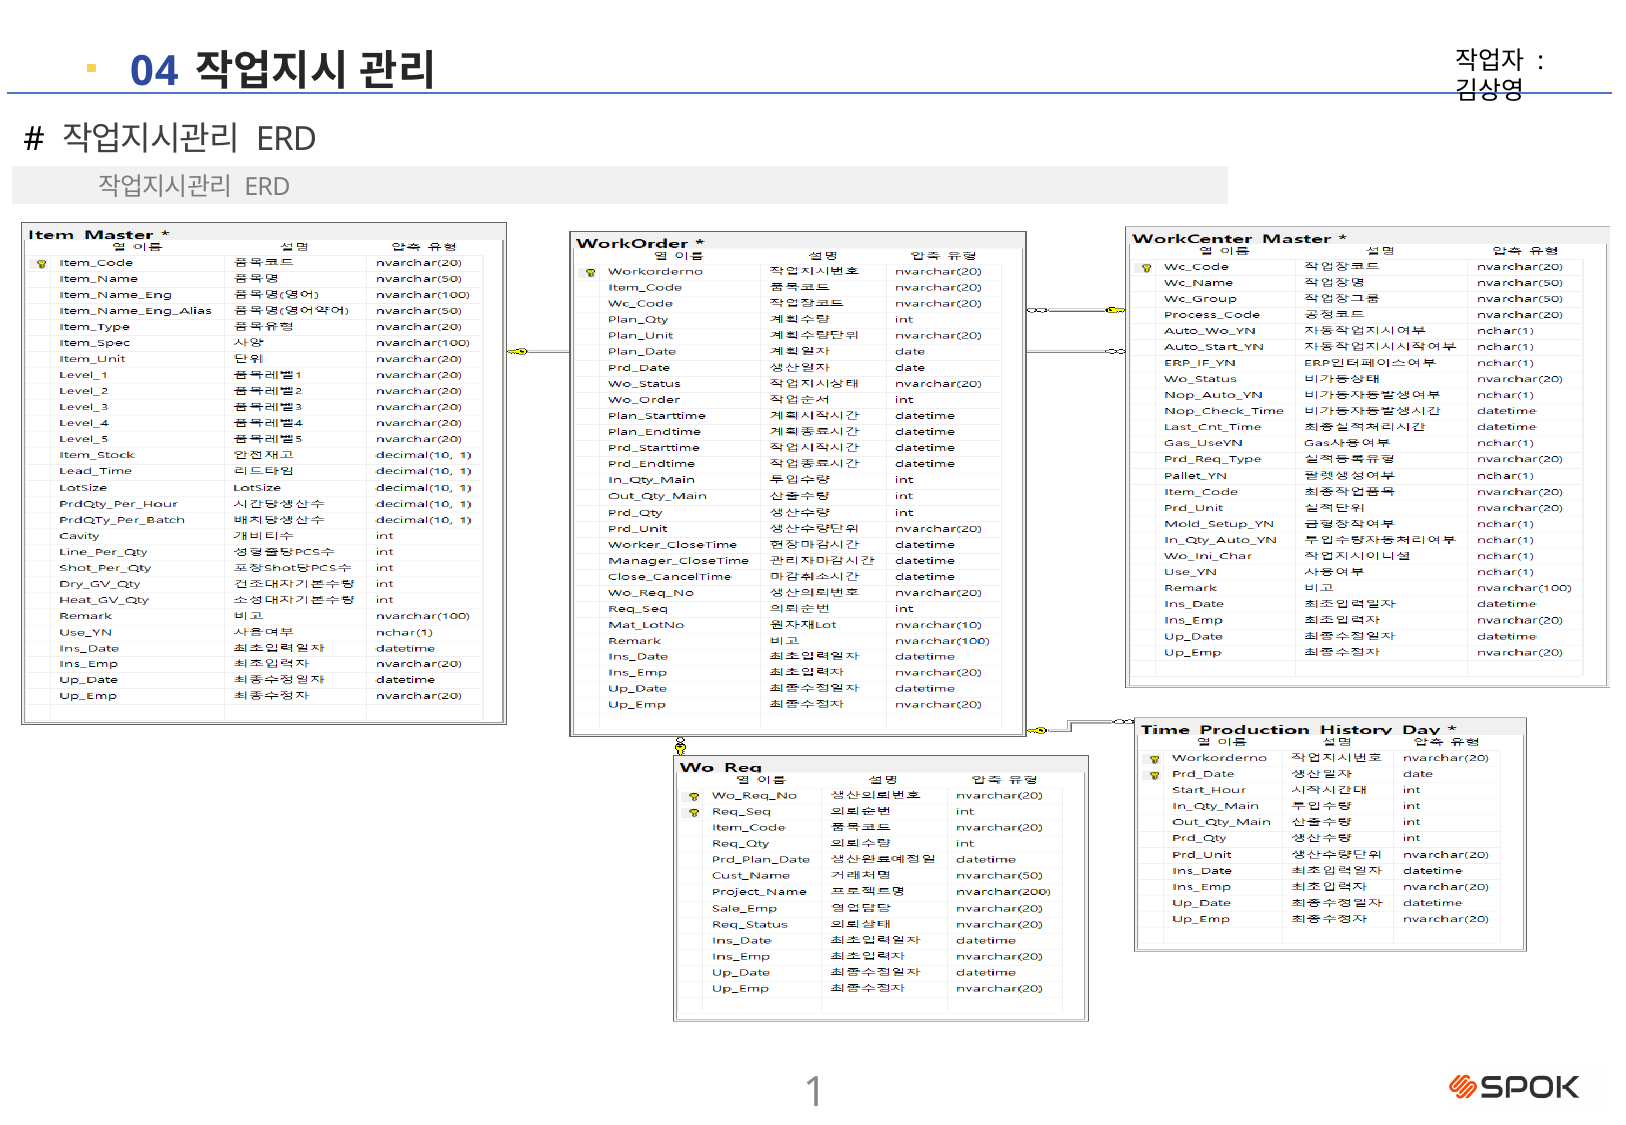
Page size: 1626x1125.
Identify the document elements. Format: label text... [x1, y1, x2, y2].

text_box # 작업지시관리 ERD [21, 115, 399, 157]
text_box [87, 42, 438, 95]
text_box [11, 166, 1229, 205]
text_box 작업자 : 김상영 [1440, 37, 1625, 113]
picture [1449, 1060, 1610, 1114]
slide_number 1 [781, 1064, 844, 1116]
picture [21, 222, 1610, 1022]
